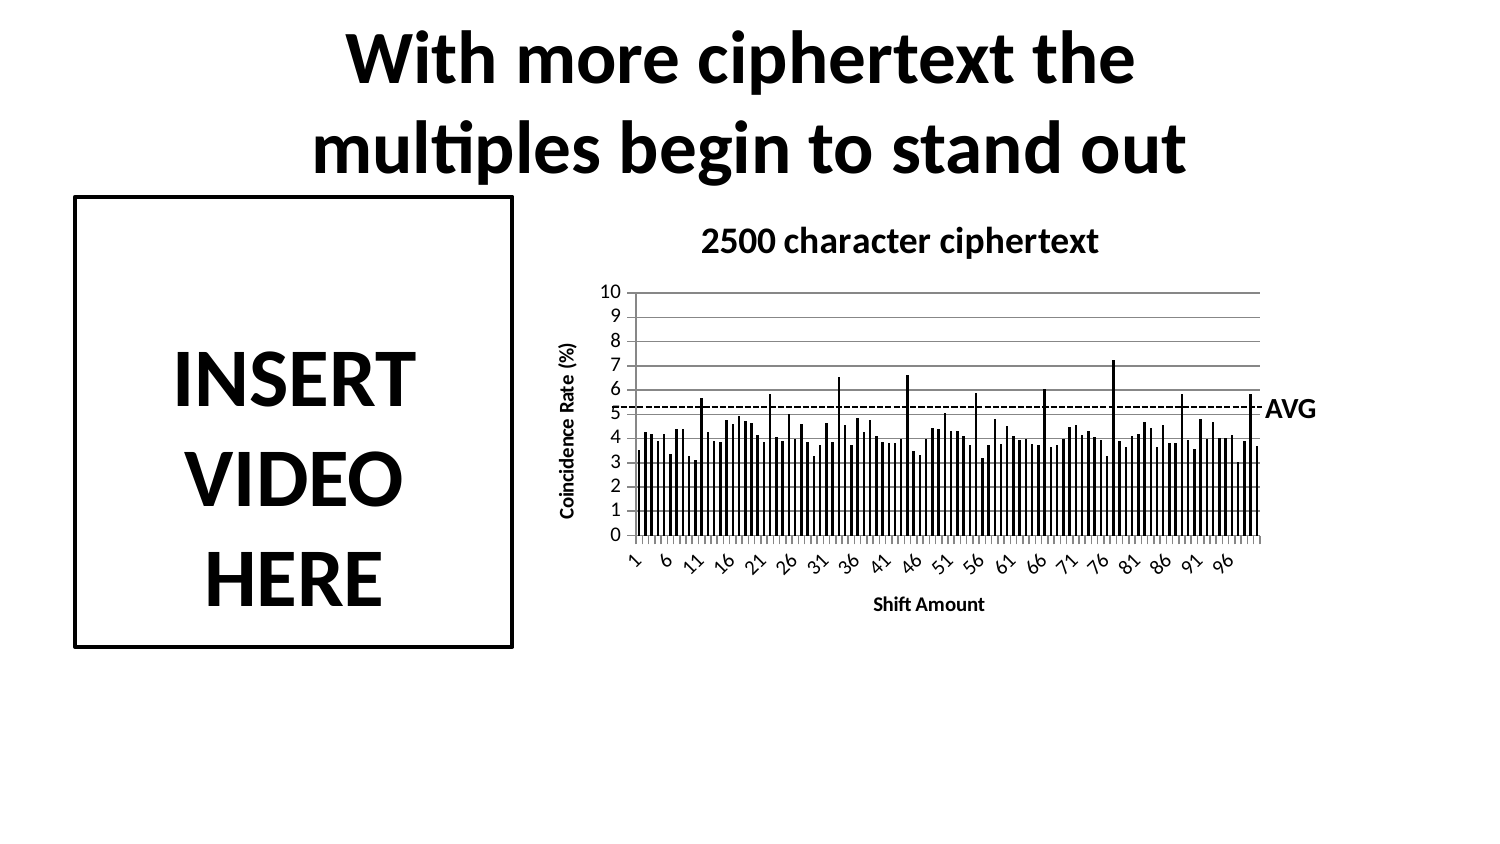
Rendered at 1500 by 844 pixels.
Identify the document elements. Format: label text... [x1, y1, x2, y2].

chart [524, 196, 1276, 648]
title With more ciphertext the multiples begin to stand out [0, 0, 1500, 197]
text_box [74, 196, 513, 648]
text_box AVG [1279, 381, 1332, 432]
